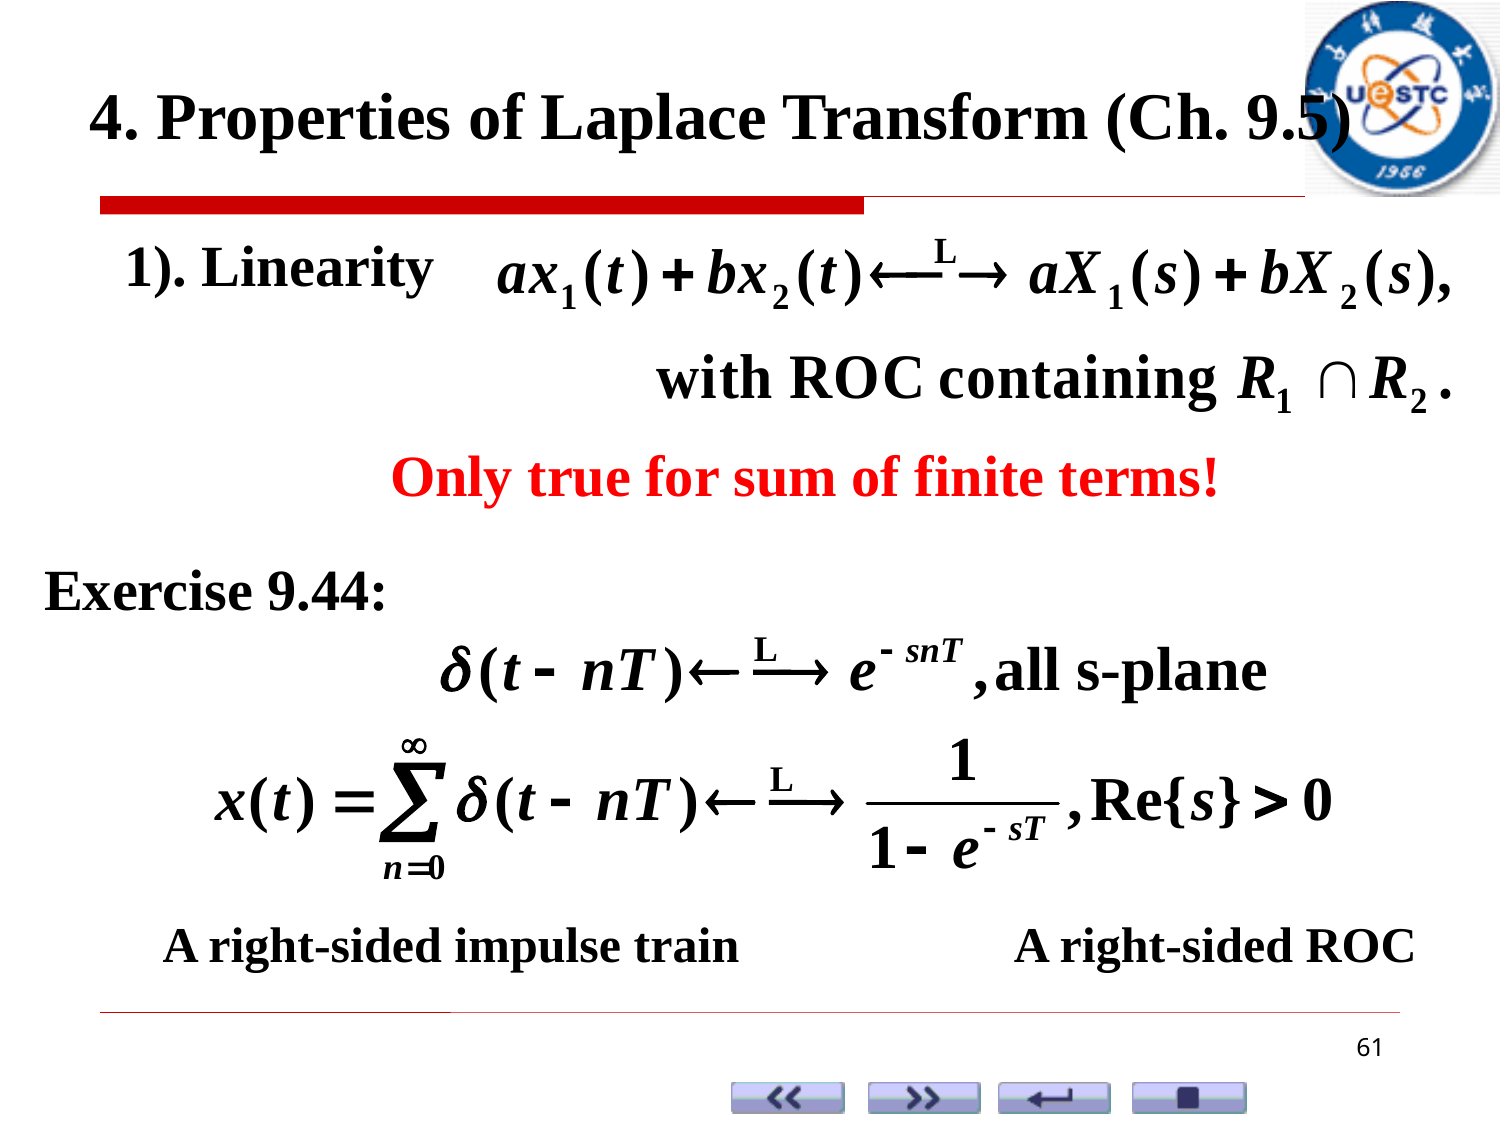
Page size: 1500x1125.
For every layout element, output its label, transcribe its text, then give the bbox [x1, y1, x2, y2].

picture [1305, 1, 1500, 197]
slide_number 61 [1074, 1024, 1401, 1103]
picture [731, 1082, 845, 1114]
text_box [201, 716, 1347, 894]
text_box A right-sided impulse train [147, 905, 774, 1006]
text_box 4. Properties of Laplace Transform (Ch. 9.5) [74, 19, 1413, 207]
picture [998, 1082, 1111, 1114]
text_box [489, 219, 1462, 424]
text_box Exercise 9.44: [29, 544, 567, 657]
text_box A right-sided ROC [999, 905, 1459, 1006]
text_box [430, 622, 1296, 717]
picture [868, 1082, 981, 1114]
text_box 1). Linearity [109, 220, 486, 305]
text_box Only true for sum of finite terms! [375, 430, 1238, 516]
picture [1132, 1103, 1247, 1114]
